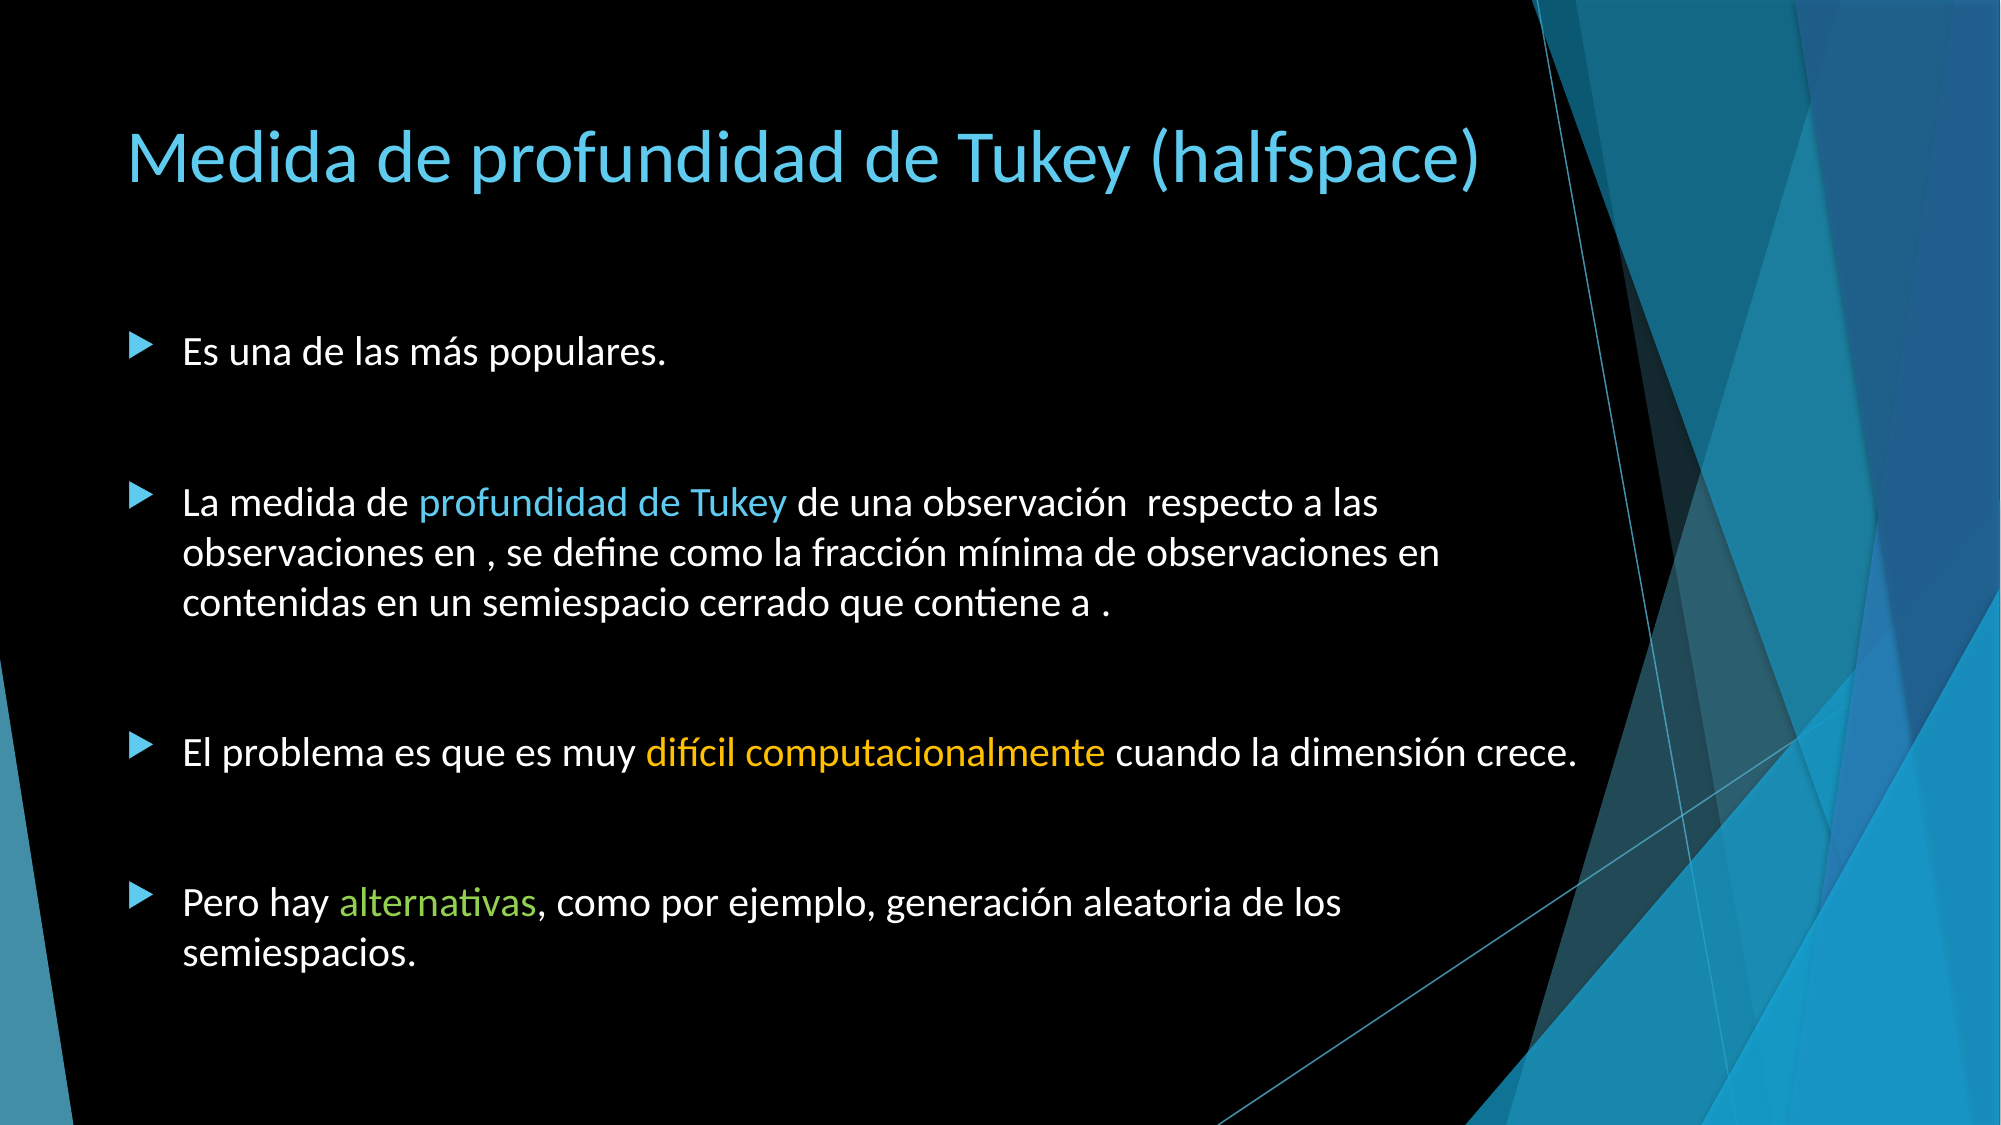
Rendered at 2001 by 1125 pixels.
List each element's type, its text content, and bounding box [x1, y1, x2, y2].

title Medida de profundidad de Tukey (halfspace) [111, 99, 1522, 317]
